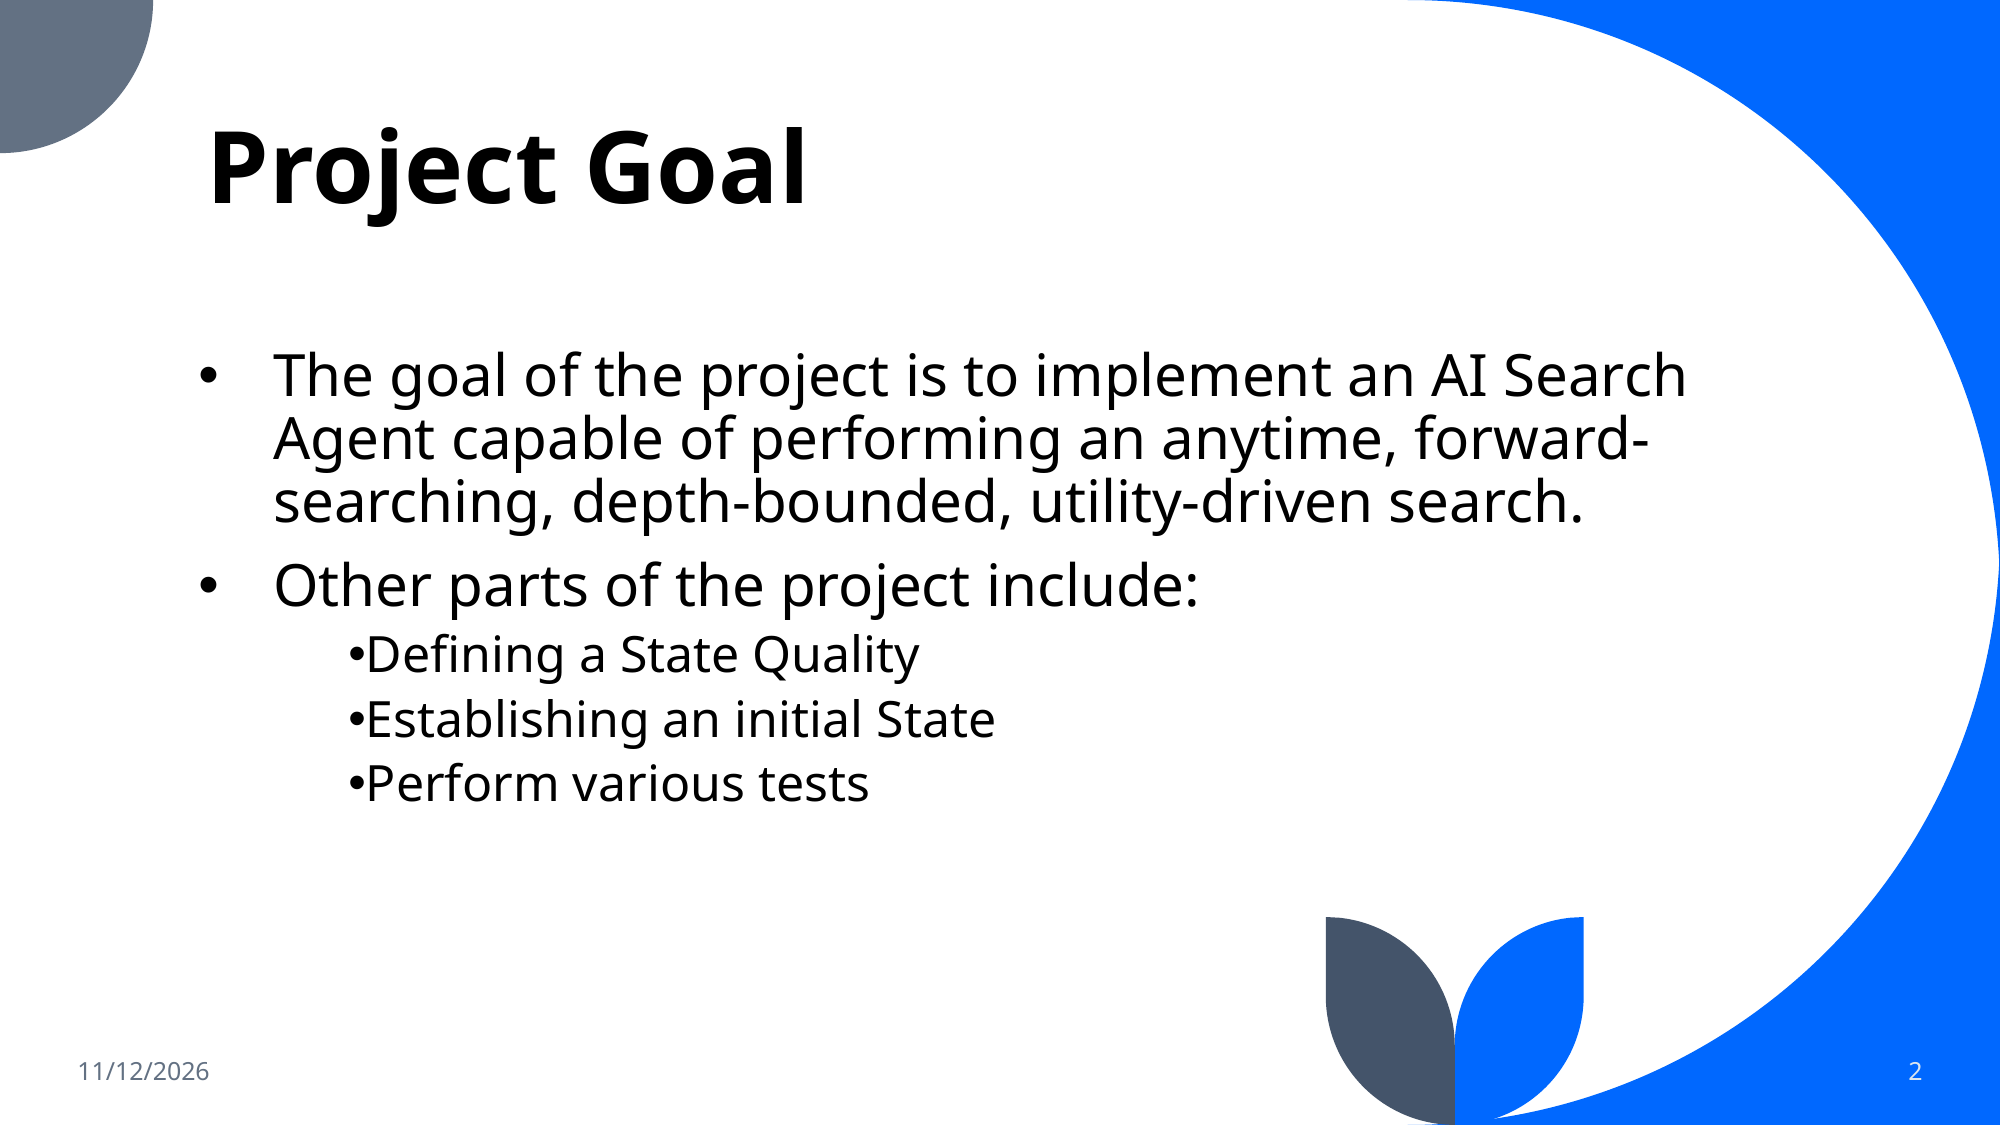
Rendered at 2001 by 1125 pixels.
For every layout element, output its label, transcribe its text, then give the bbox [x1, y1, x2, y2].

slide_number 2 [1665, 1042, 1938, 1103]
list The goal of the project is to implement an AI Search Agent capable of performing an anytime, forward-searching, depth-bounded, utility-driven search. Other parts of the project include: Defining a State Quality Establishing an initial State Perform various tests [183, 339, 1788, 892]
title Project Goal [191, 62, 1796, 280]
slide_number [62, 1042, 513, 1103]
